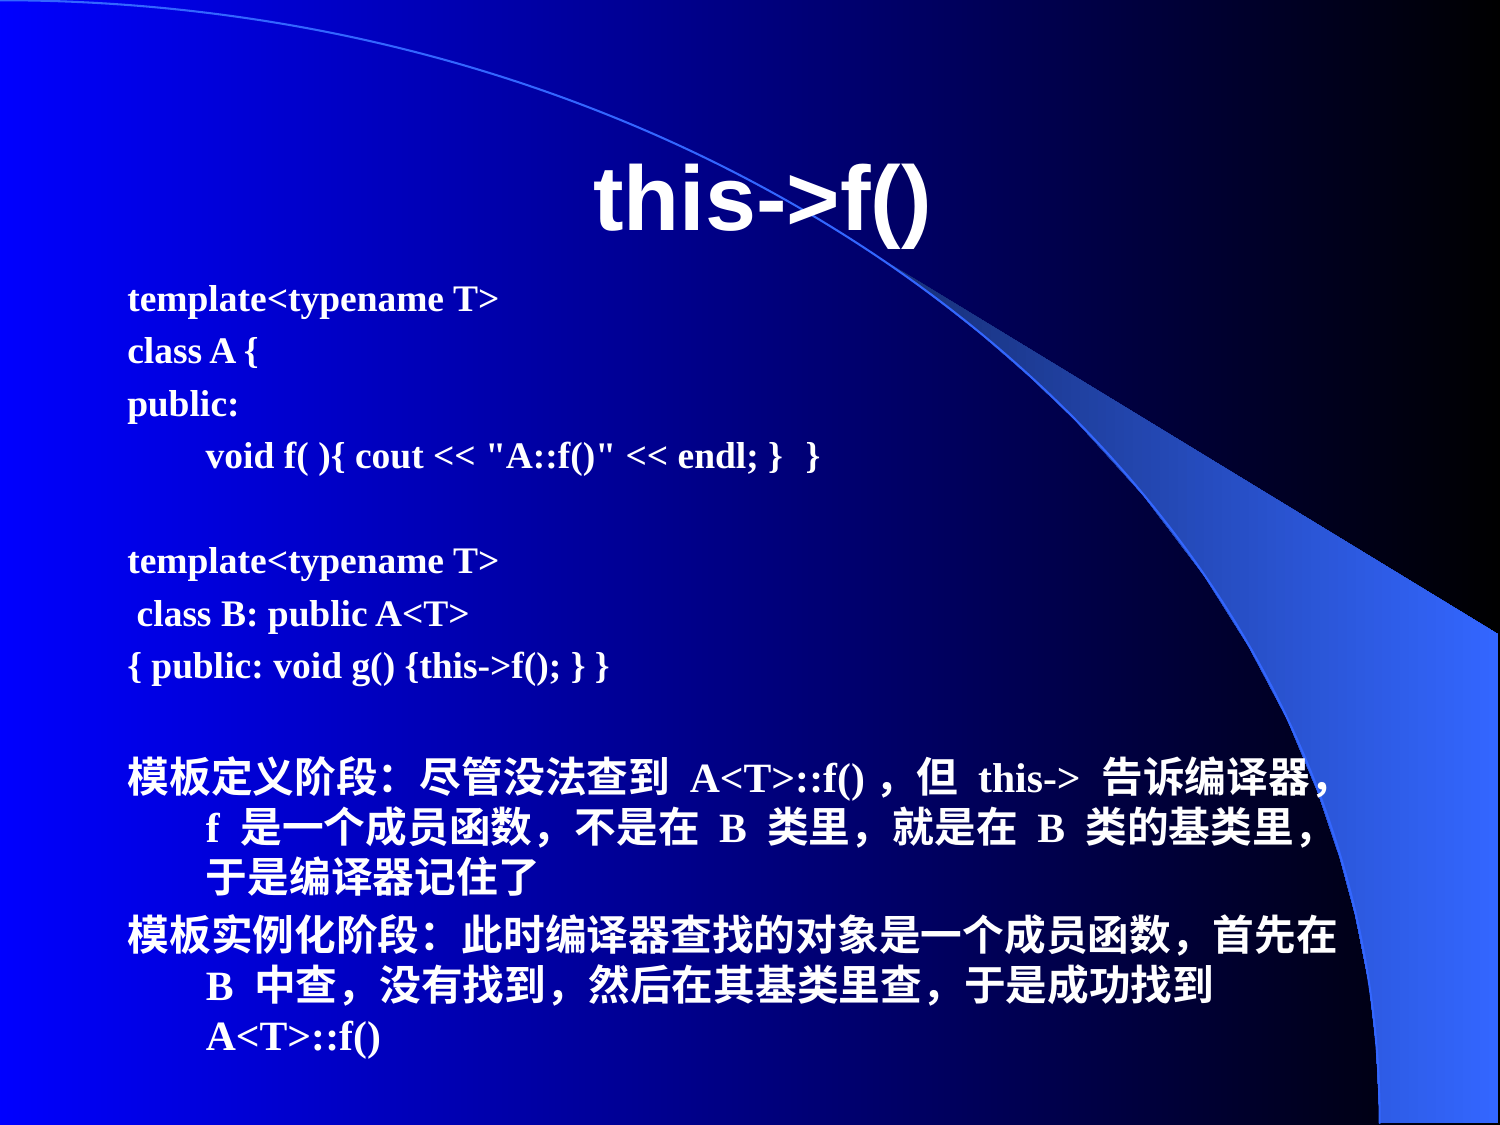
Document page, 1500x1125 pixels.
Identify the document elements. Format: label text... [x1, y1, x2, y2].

title this->f() [112, 99, 1388, 266]
text_box template<typename T> class A { public: void f( ){ cout << "A::f()" << endl; } } template<typename T> class B: public A<T> { public: void g() {this->f(); } } [112, 266, 1388, 750]
list 模板定义阶段：尽管没法查到 A<T>::f()，但 this-> 告诉编译器，f 是一个成员函数，不是在 B 类里，就是在 B 类的基类里，于是编译器记住了 模板实例化阶段：此时编译器查找的对象是一个成员函数，首先在 B 中查，没有找到，然后在其基类里查，于是成功找到 A<T>::f() [112, 750, 1388, 1125]
